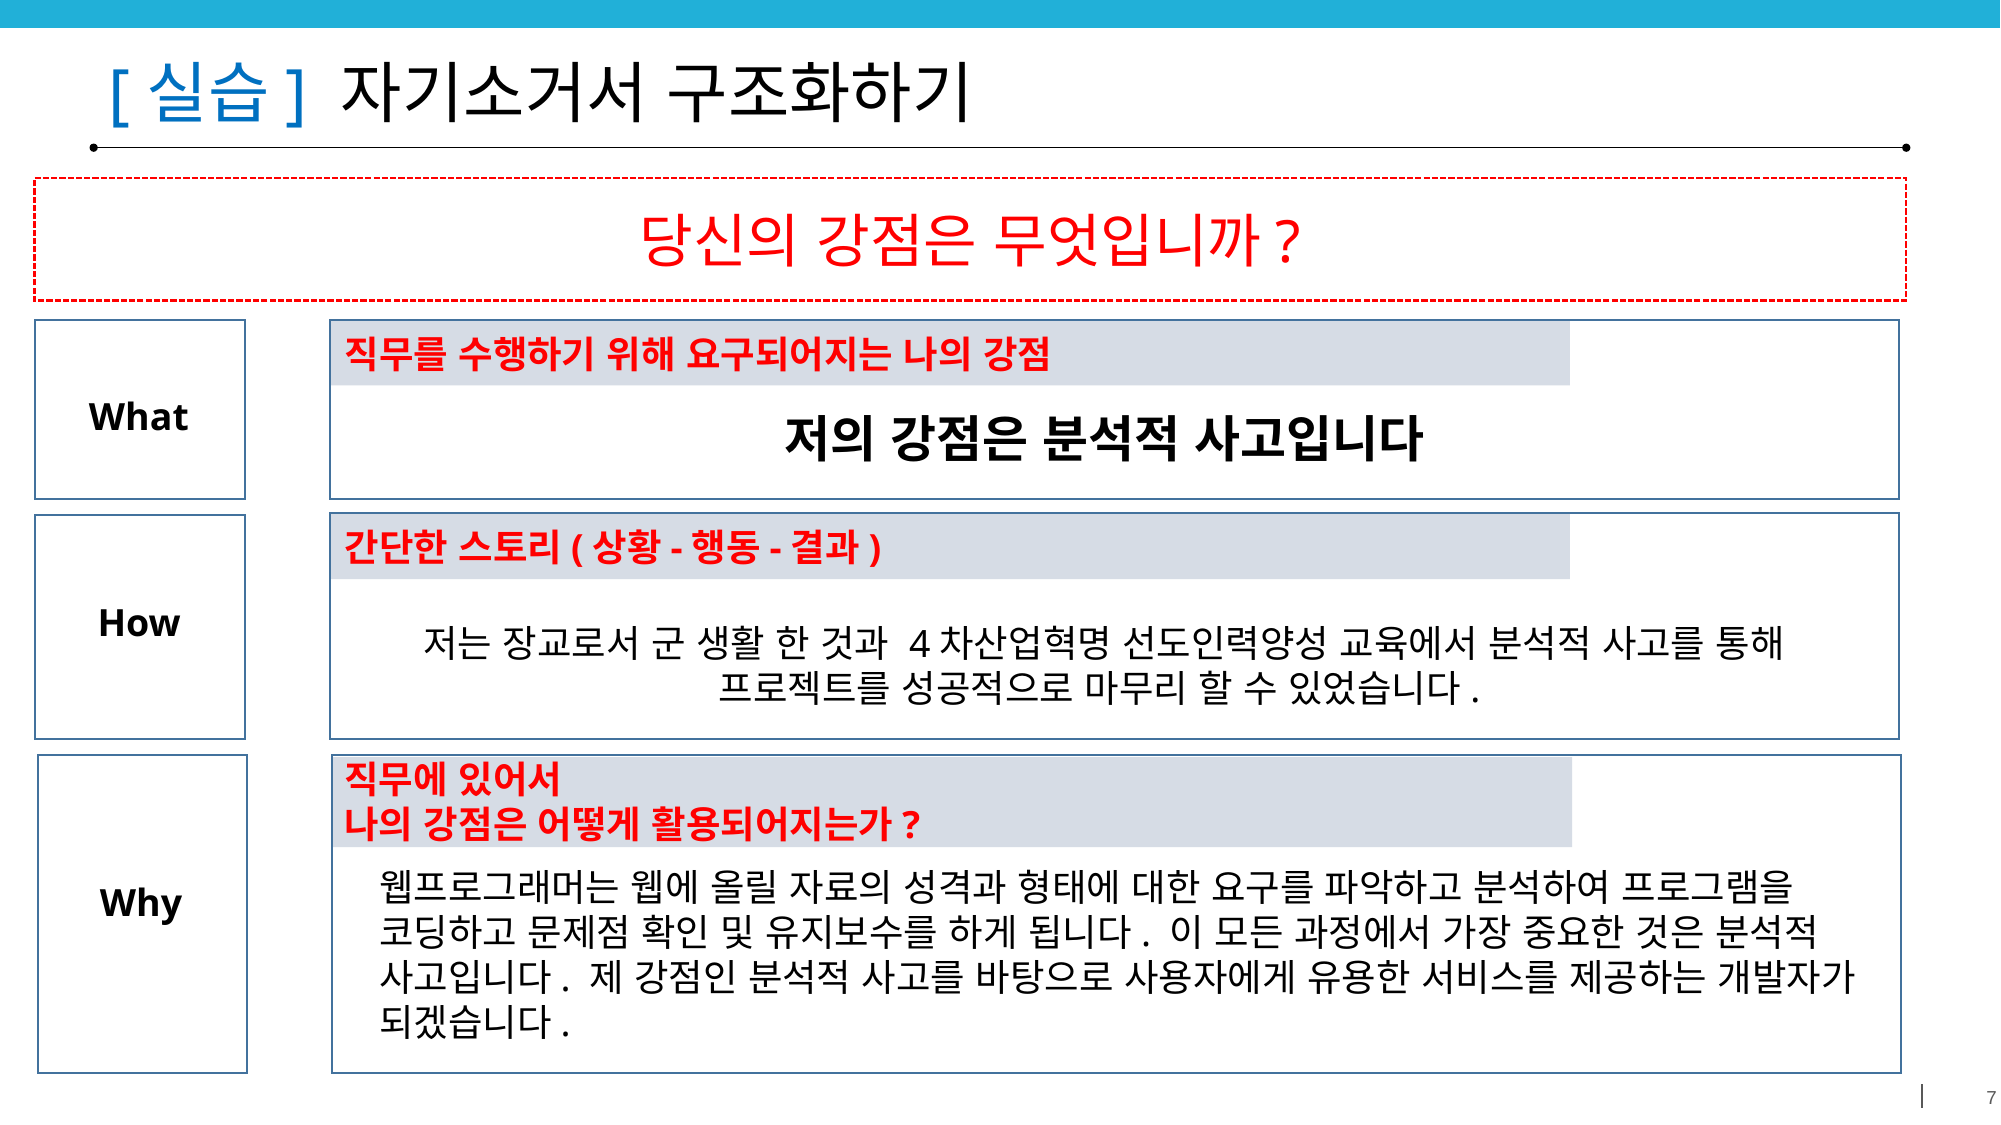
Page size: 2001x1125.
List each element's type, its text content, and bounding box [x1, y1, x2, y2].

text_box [34, 178, 1906, 1074]
title [실습] 자기소거서 구조화하기 [93, 45, 1900, 148]
